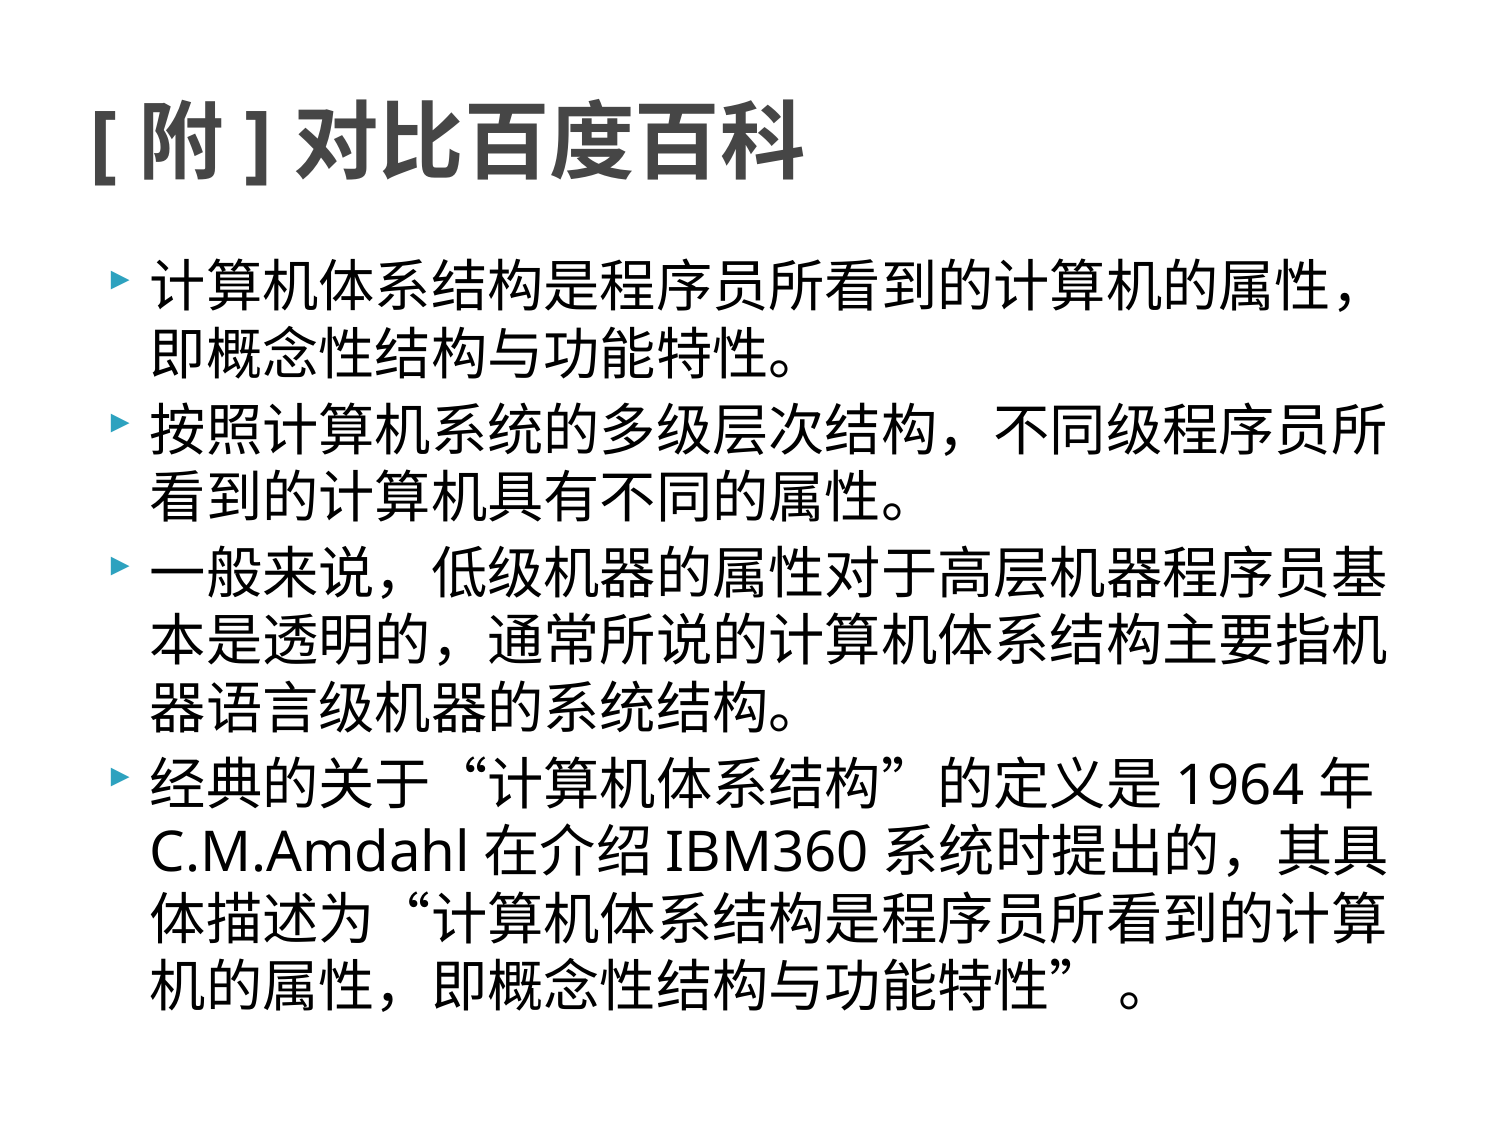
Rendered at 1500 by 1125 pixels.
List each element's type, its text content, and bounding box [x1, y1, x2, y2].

title [附]对比百度百科 [75, 45, 1425, 233]
list 计算机体系结构是程序员所看到的计算机的属性，即概念性结构与功能特性。 按照计算机系统的多级层次结构，不同级程序员所看到的计算机具有不同的属性。 一般来说，低级机器的属性对于高层机器程序员基本是透明的，通常所说的计算机体系结构主要指机器语言级机器的系统结构。 经典的关于“计算机体系结构”的定义是1964年C.M.Amdahl在介绍IBM360系统时提出的，其具体描述为“计算机体系结构是程序员所看到的计算机的属性，即概念性结构与功能特性” 。 [75, 243, 1425, 1032]
